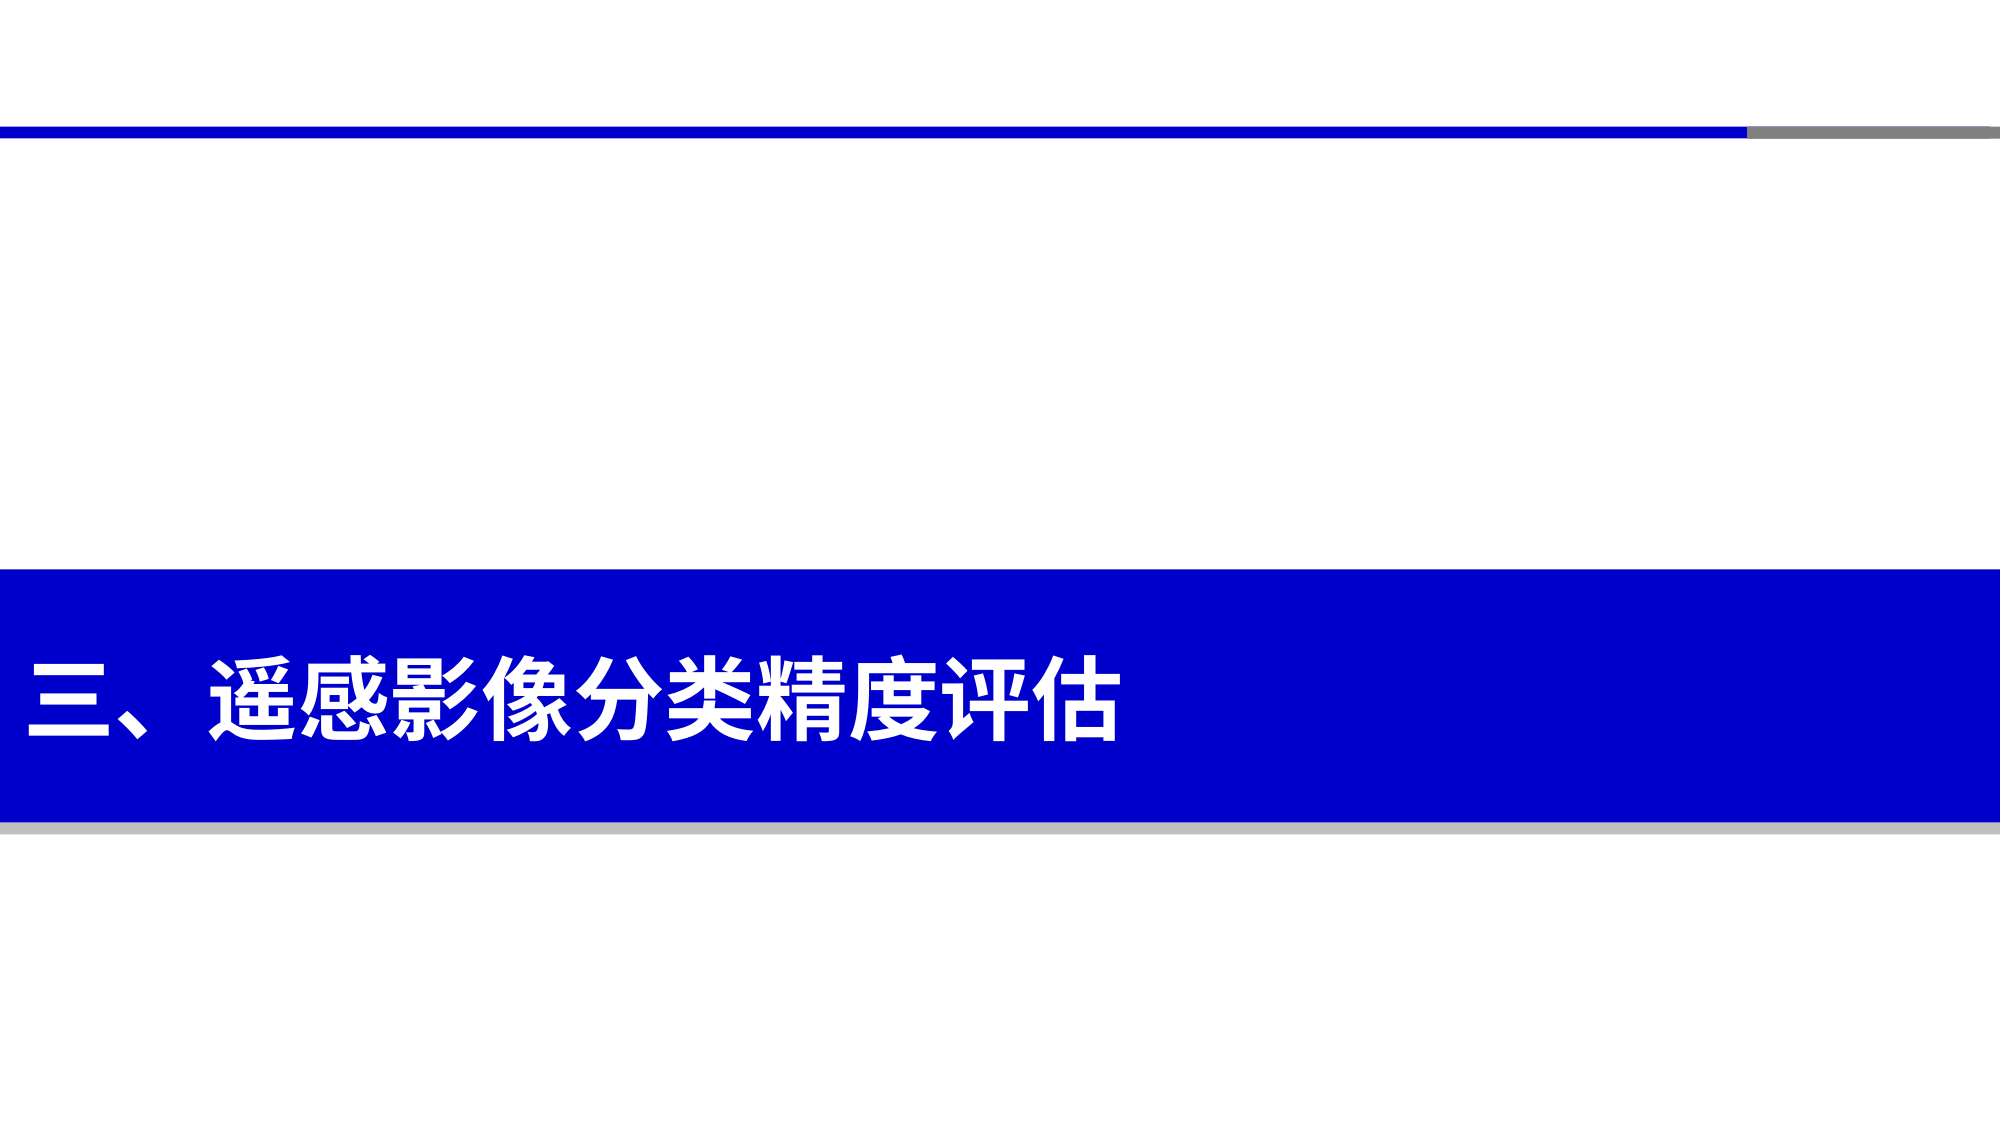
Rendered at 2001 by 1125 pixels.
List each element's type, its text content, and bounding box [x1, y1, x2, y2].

text_box [0, 569, 2000, 822]
text_box [0, 822, 2000, 835]
text_box 三、遥感影像分类精度评估 [8, 634, 1247, 760]
